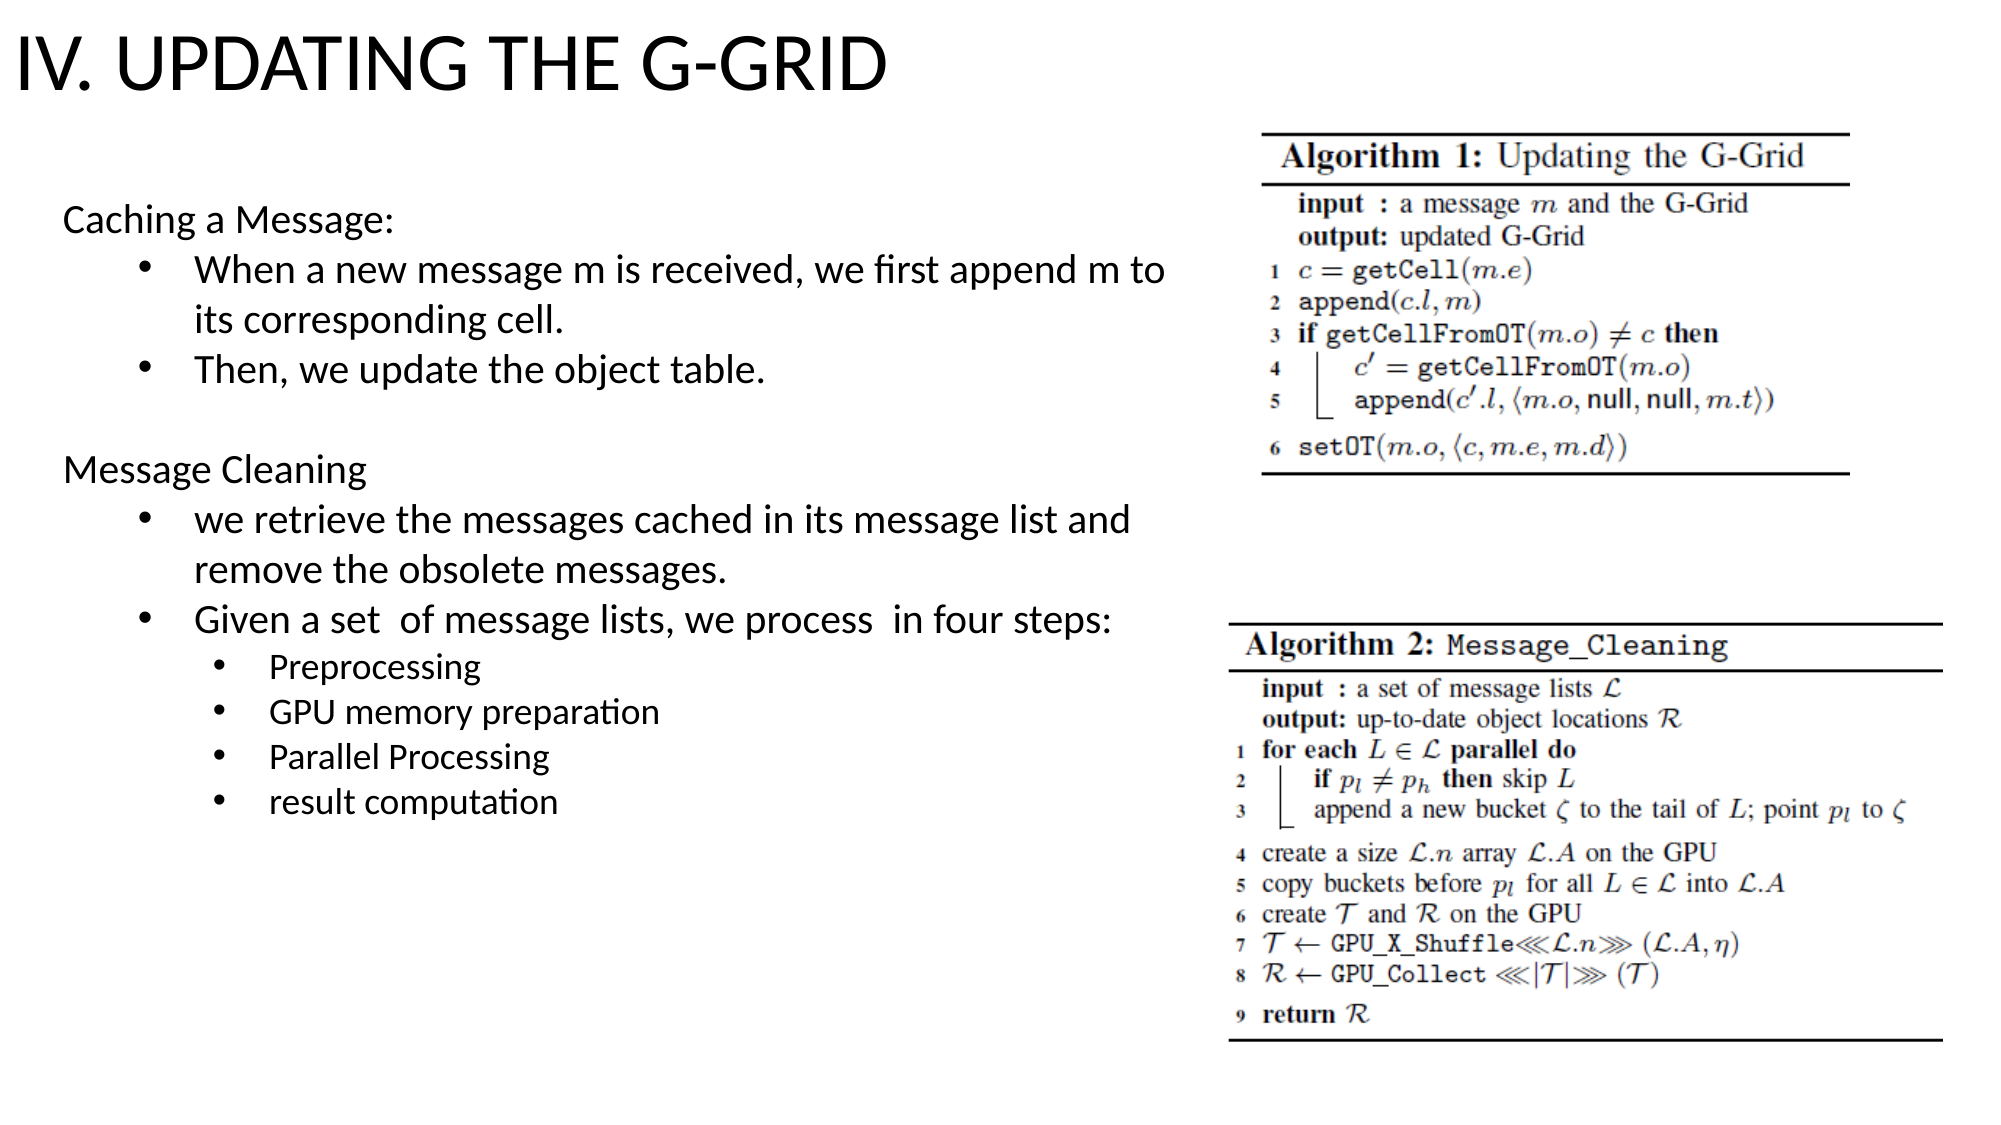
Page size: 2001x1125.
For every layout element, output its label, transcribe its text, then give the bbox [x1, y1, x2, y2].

picture [1251, 116, 1850, 485]
picture [1213, 607, 1943, 1058]
text_box IV. UPDATING THE G-GRID [0, 0, 1884, 115]
